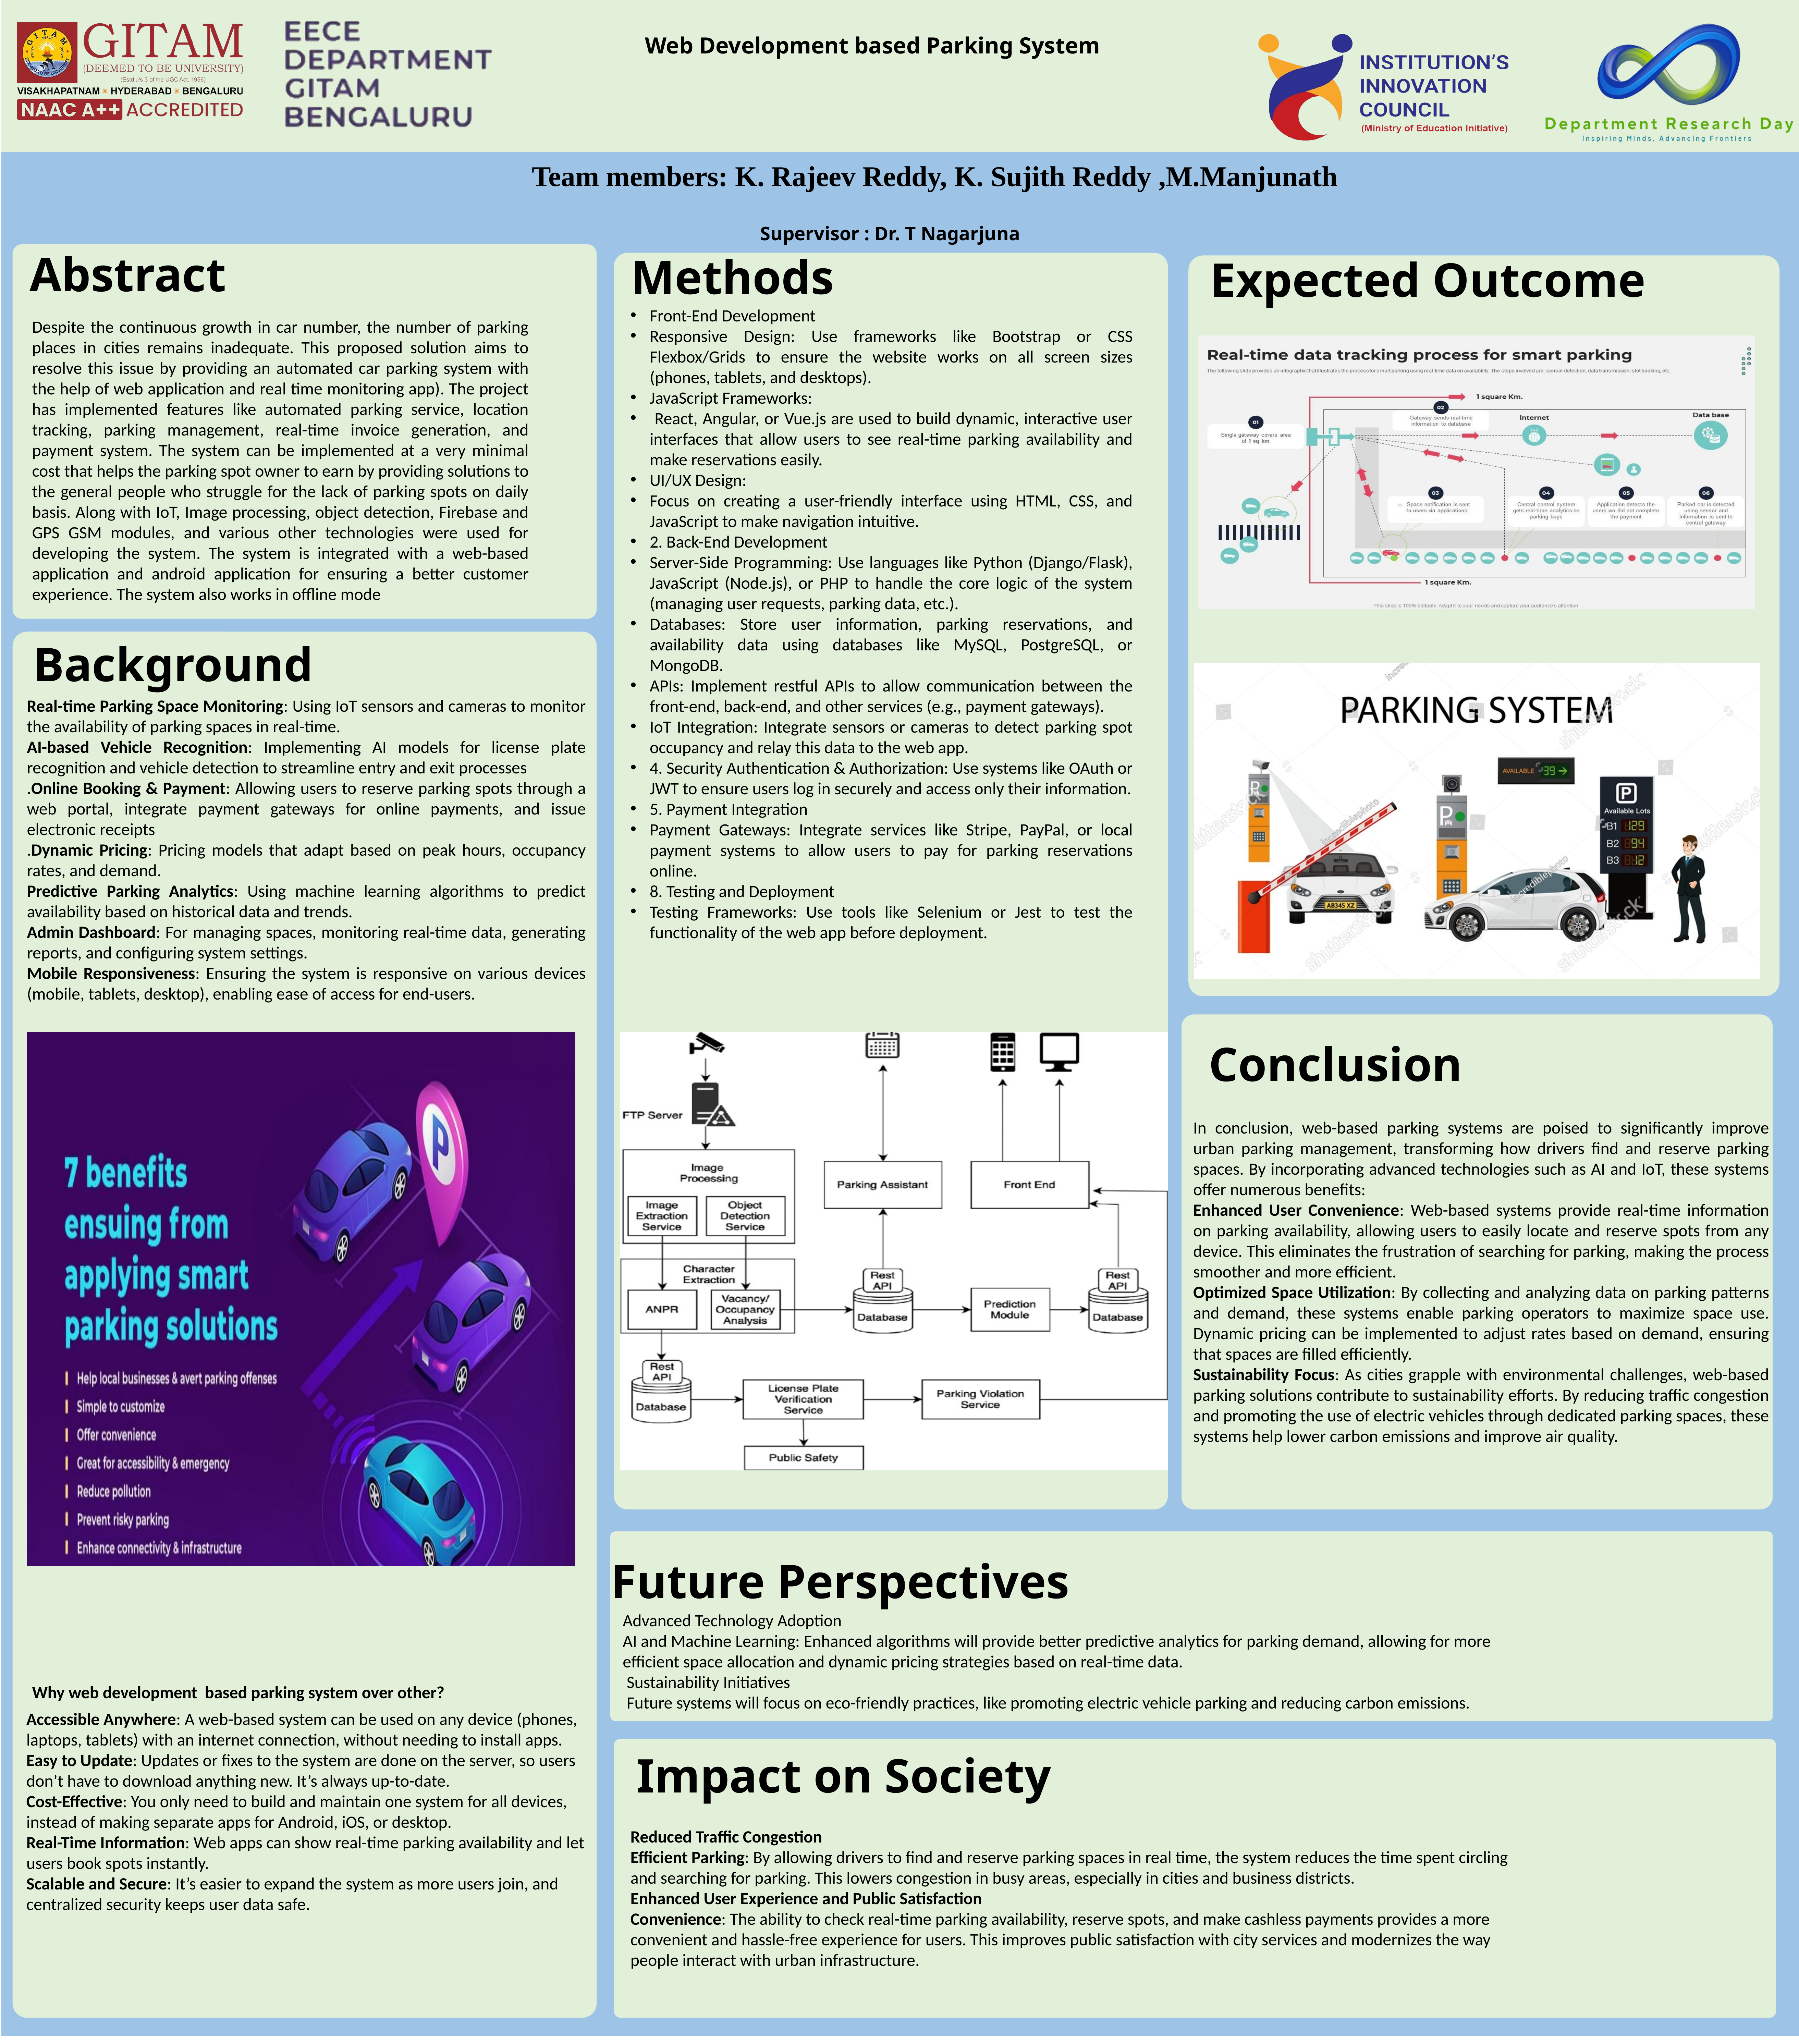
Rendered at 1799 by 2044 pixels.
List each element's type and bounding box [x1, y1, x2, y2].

picture [1194, 663, 1760, 979]
picture [1198, 335, 1755, 609]
picture [1257, 18, 1799, 144]
picture [27, 1032, 575, 1566]
picture [280, 12, 498, 131]
picture [620, 1032, 1168, 1470]
text_box [1, 0, 1799, 2036]
